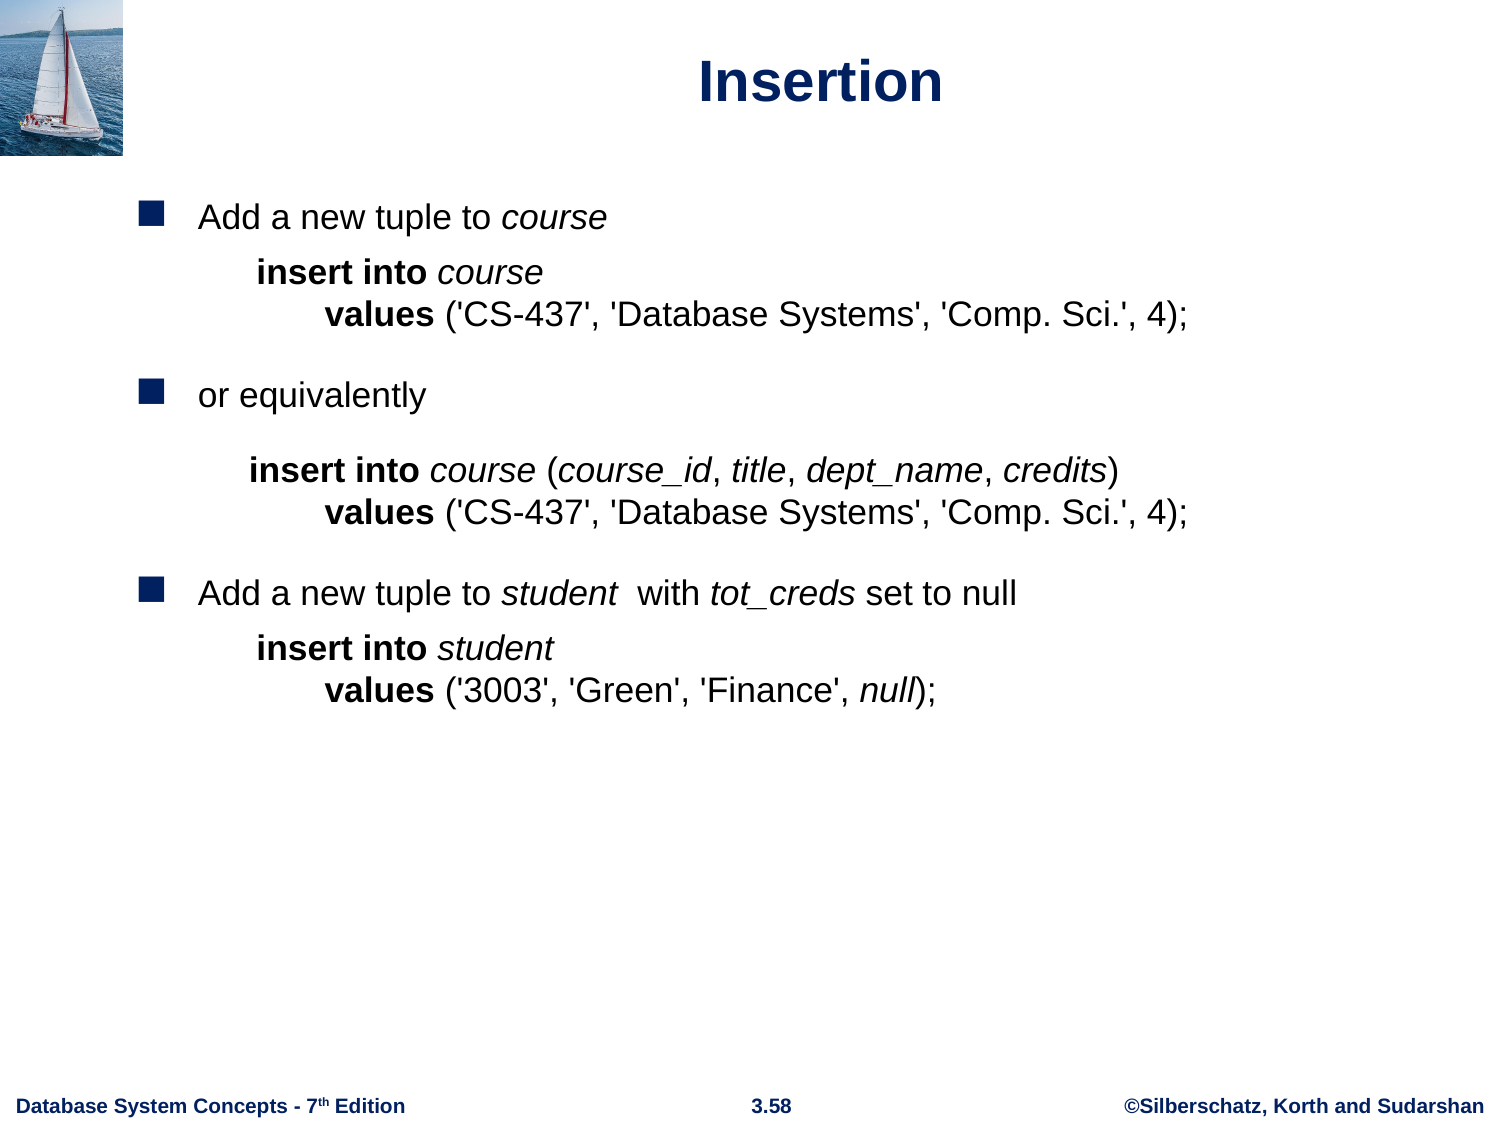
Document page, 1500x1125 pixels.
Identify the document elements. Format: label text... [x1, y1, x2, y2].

list Add a new tuple to course insert into course values ('CS-437', 'Database Systems', 'Comp. Sci.', 4); or equivalently insert into course (course_id, title, dept_name, credits) values ('CS-437', 'Database Systems', 'Comp. Sci.', 4); Add a new tuple to student with tot_creds set to null insert into student values ('3003', 'Green', 'Finance', null); [126, 186, 1382, 939]
picture [0, 0, 123, 156]
title Insertion [158, 45, 1485, 121]
